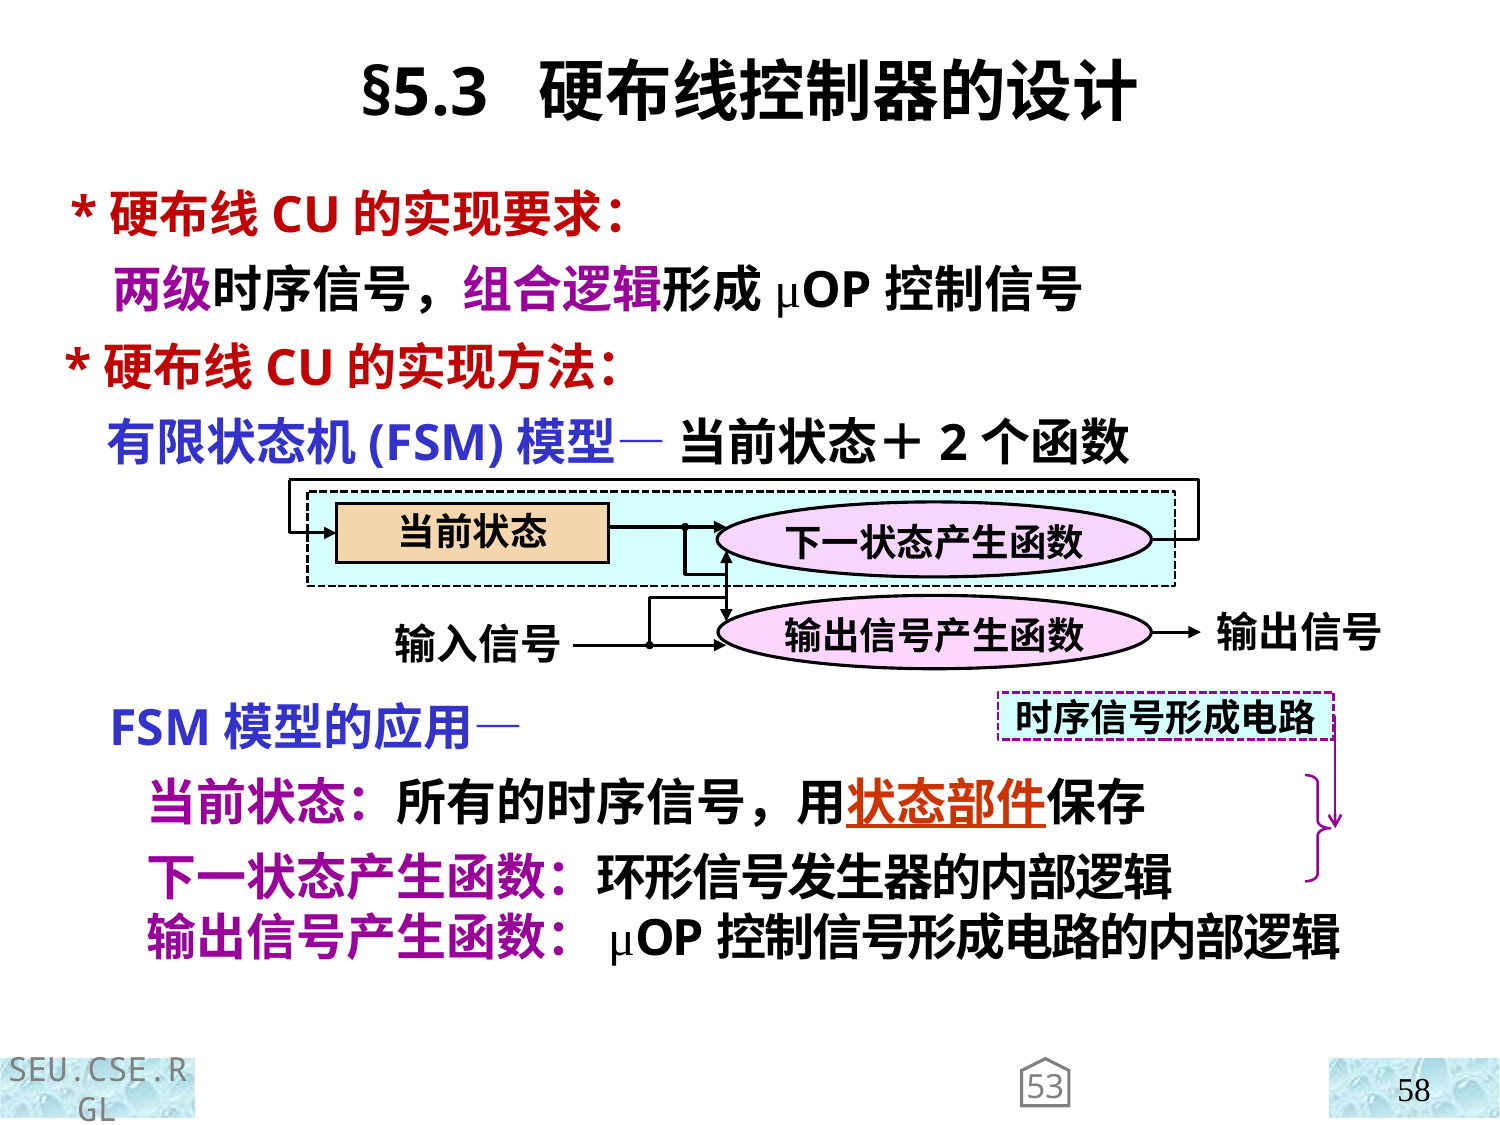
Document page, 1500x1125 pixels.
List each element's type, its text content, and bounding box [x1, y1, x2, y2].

text_box *硬布线CU的实现要求： 两级时序信号，组合逻辑形成μOP控制信号 [29, 160, 1471, 326]
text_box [997, 692, 1336, 882]
text_box 53 [1021, 1058, 1069, 1106]
slide_number 58 [1328, 1058, 1500, 1118]
text_box FSM模型的应用— 当前状态：所有的时序信号，用状态部件保存 下一状态产生函数：环形信号发生器的内部逻辑 输出信号产生函数：μOP控制信号形成电路的内部逻辑 [29, 672, 1471, 973]
text_box 9 [0, 1058, 195, 1118]
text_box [289, 479, 1402, 669]
text_box §5.3 硬布线控制器的设计 [137, 41, 1363, 136]
text_box *硬布线CU的实现方法： 有限状态机(FSM)模型— 当前状态＋2个函数 [23, 313, 1465, 478]
